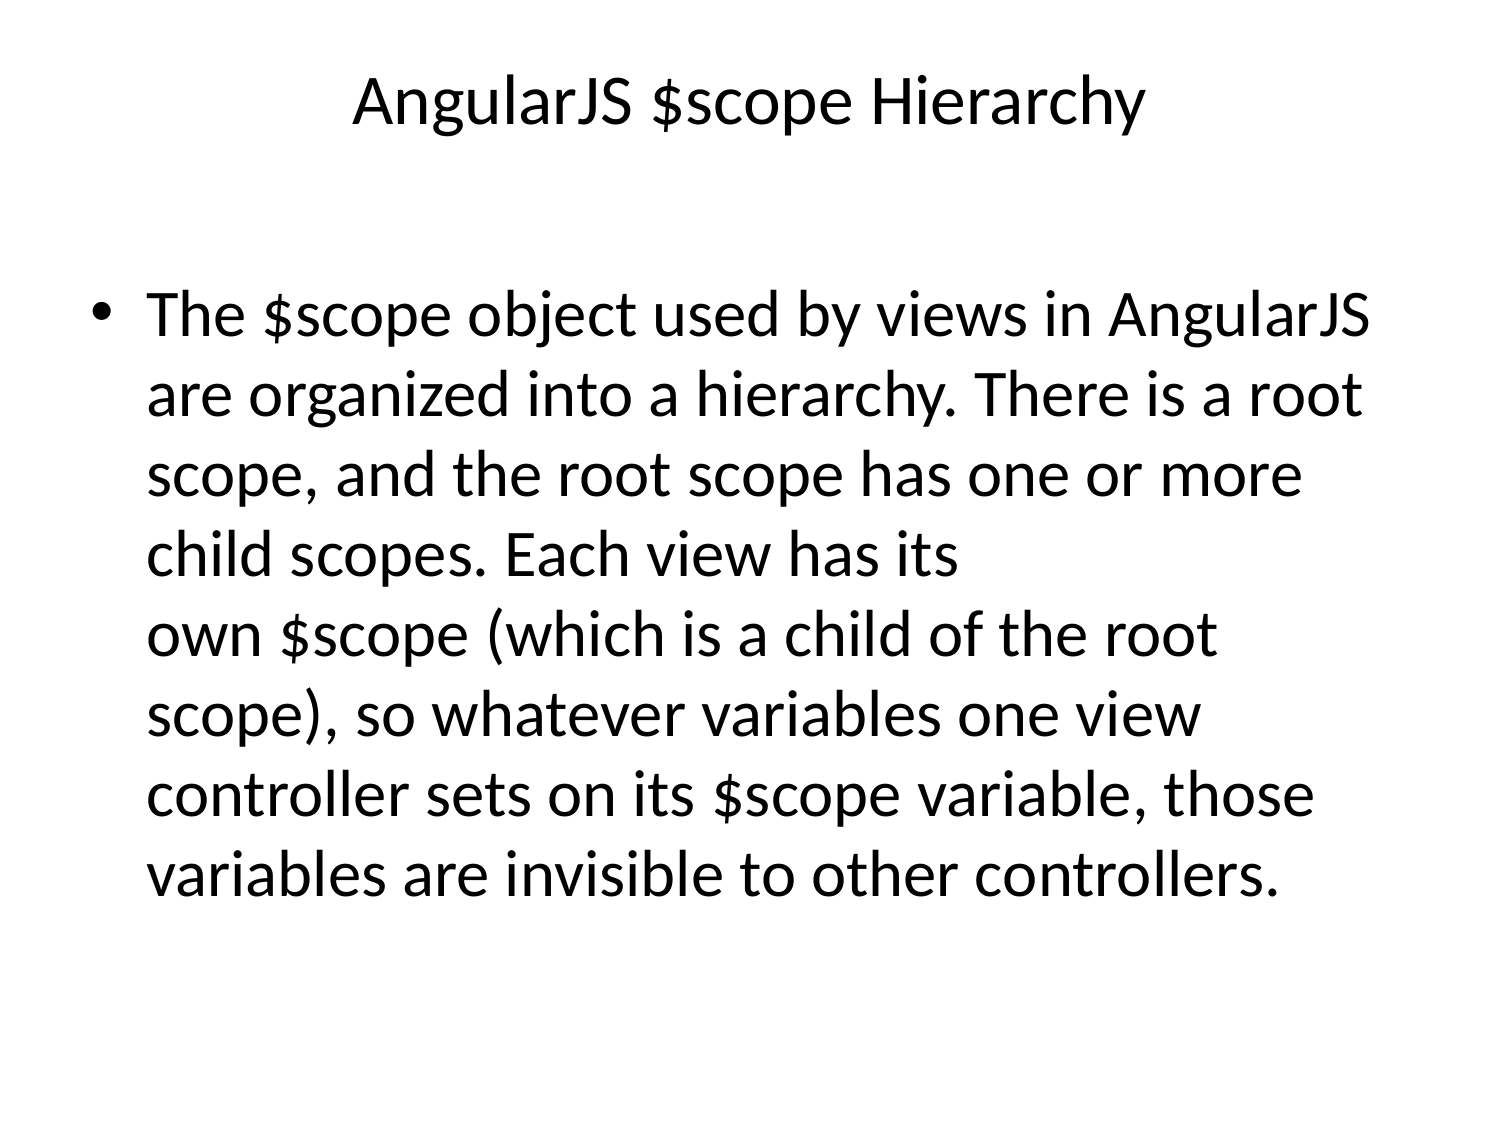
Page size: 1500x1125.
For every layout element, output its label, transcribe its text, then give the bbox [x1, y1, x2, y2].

title AngularJS $scope Hierarchy [75, 45, 1425, 233]
list The $scope object used by views in AngularJS are organized into a hierarchy. There is a root scope, and the root scope has one or more child scopes. Each view has its own $scope (which is a child of the root scope), so whatever variables one view controller sets on its $scope variable, those variables are invisible to other controllers. [75, 262, 1425, 1005]
